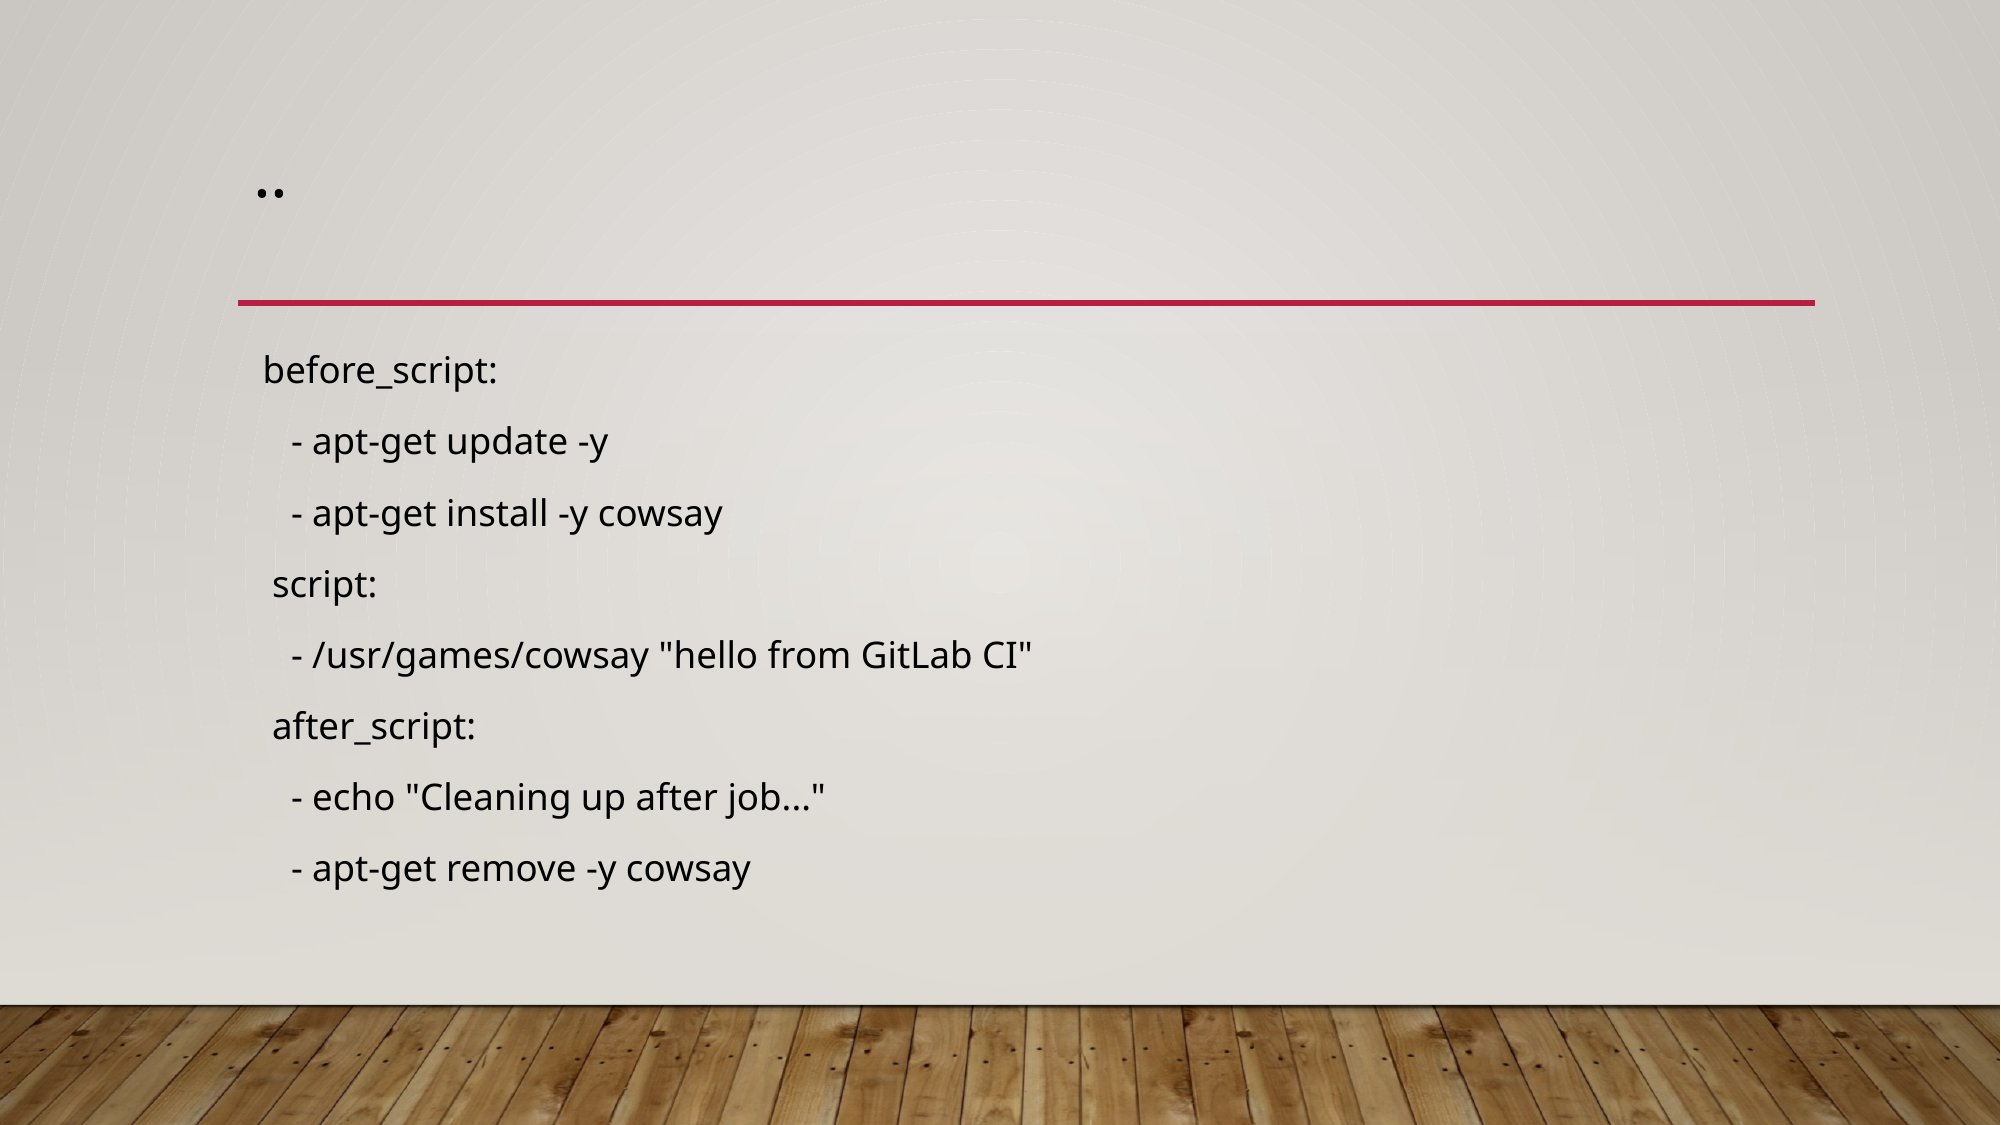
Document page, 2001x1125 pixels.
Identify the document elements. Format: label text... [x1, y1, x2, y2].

title .. [238, 131, 1814, 305]
picture [0, 1005, 2000, 1125]
list before_script: - apt-get update -y - apt-get install -y cowsay script: - /usr/games/cowsay "hello from GitLab CI" after_script: - echo "Cleaning up after job..." - apt-get remove -y cowsay [238, 330, 1814, 897]
